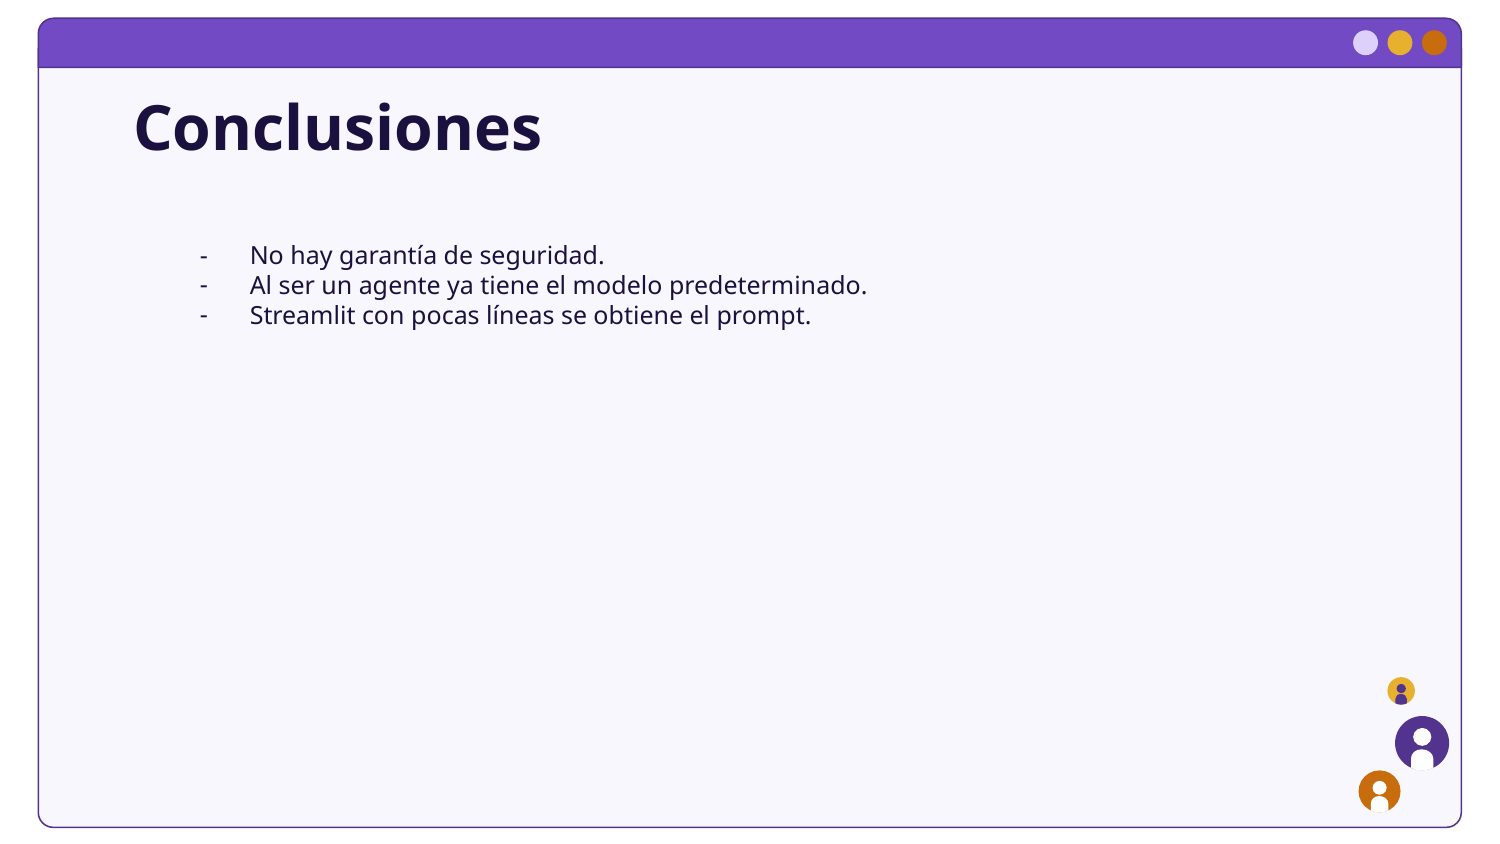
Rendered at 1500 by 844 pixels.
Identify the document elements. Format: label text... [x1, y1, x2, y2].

text_box No hay garantía de seguridad. Al ser un agente ya tiene el modelo predeterminado. Streamlit con pocas líneas se obtiene el prompt. [159, 224, 1140, 405]
title Conclusiones [118, 72, 1382, 167]
